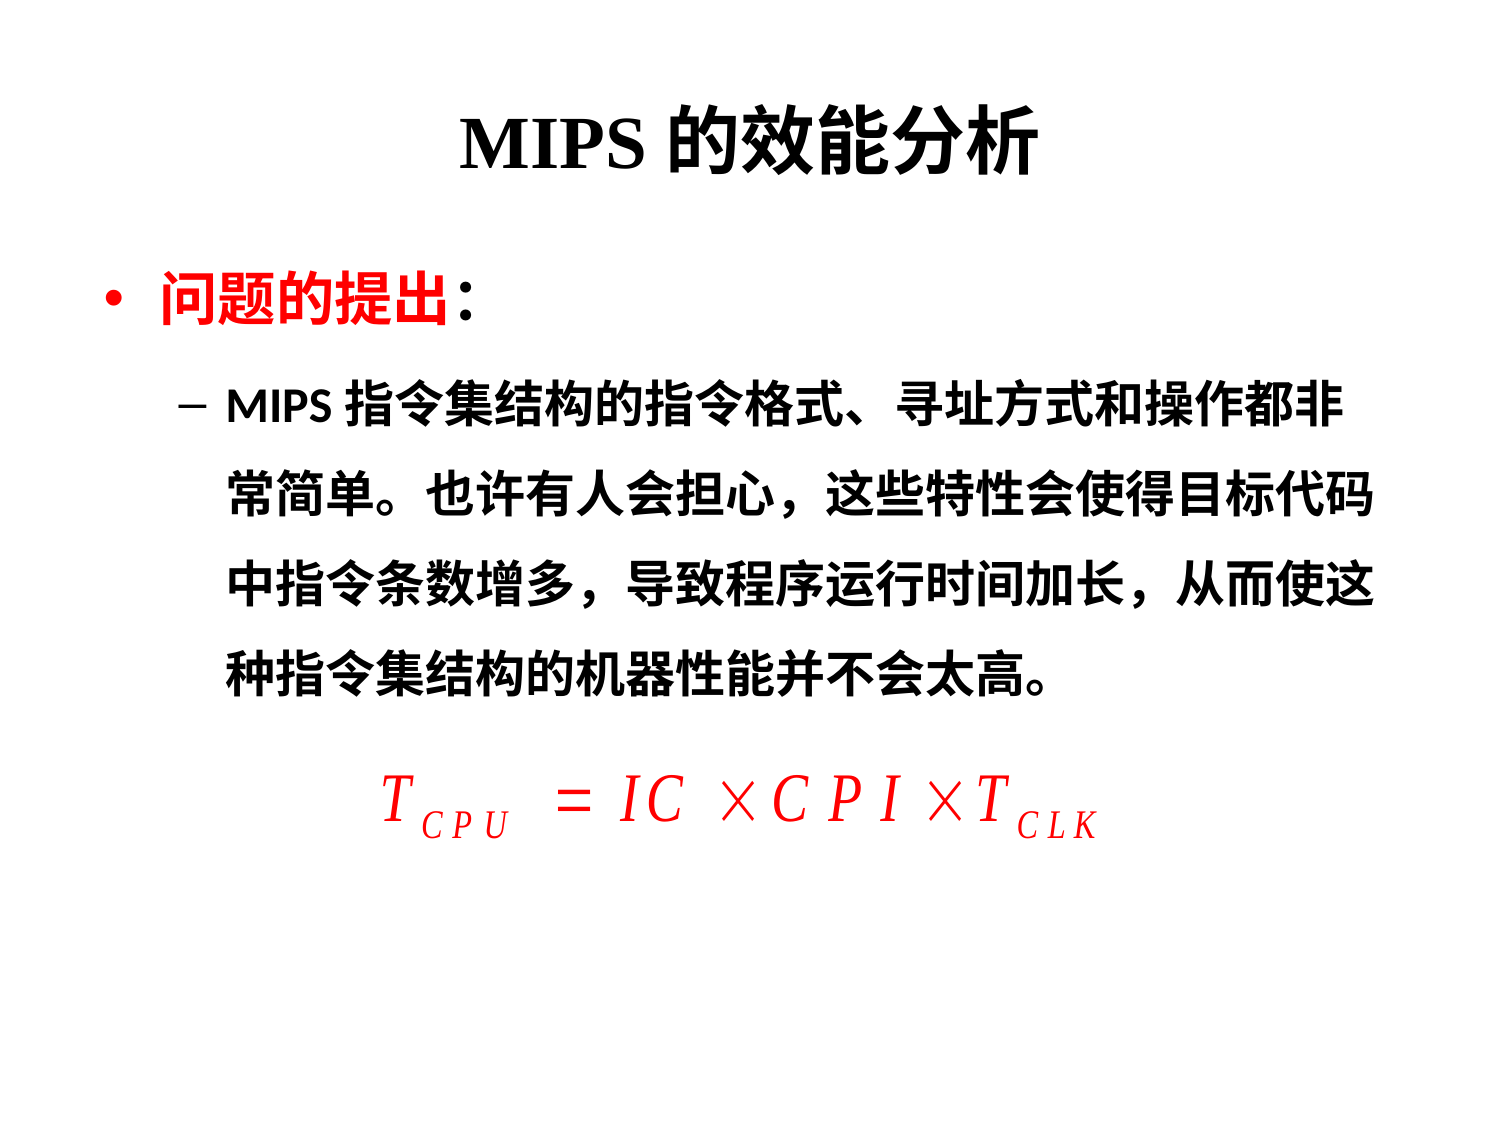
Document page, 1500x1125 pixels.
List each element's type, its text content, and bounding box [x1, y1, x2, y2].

list 问题的提出： MIPS指令集结构的指令格式、寻址方式和操作都非常简单。也许有人会担心，这些特性会使得目标代码中指令条数增多，导致程序运行时间加长，从而使这种指令集结构的机器性能并不会太高。 [88, 220, 1401, 956]
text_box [371, 751, 1124, 852]
title MIPS的效能分析 [75, 45, 1425, 233]
